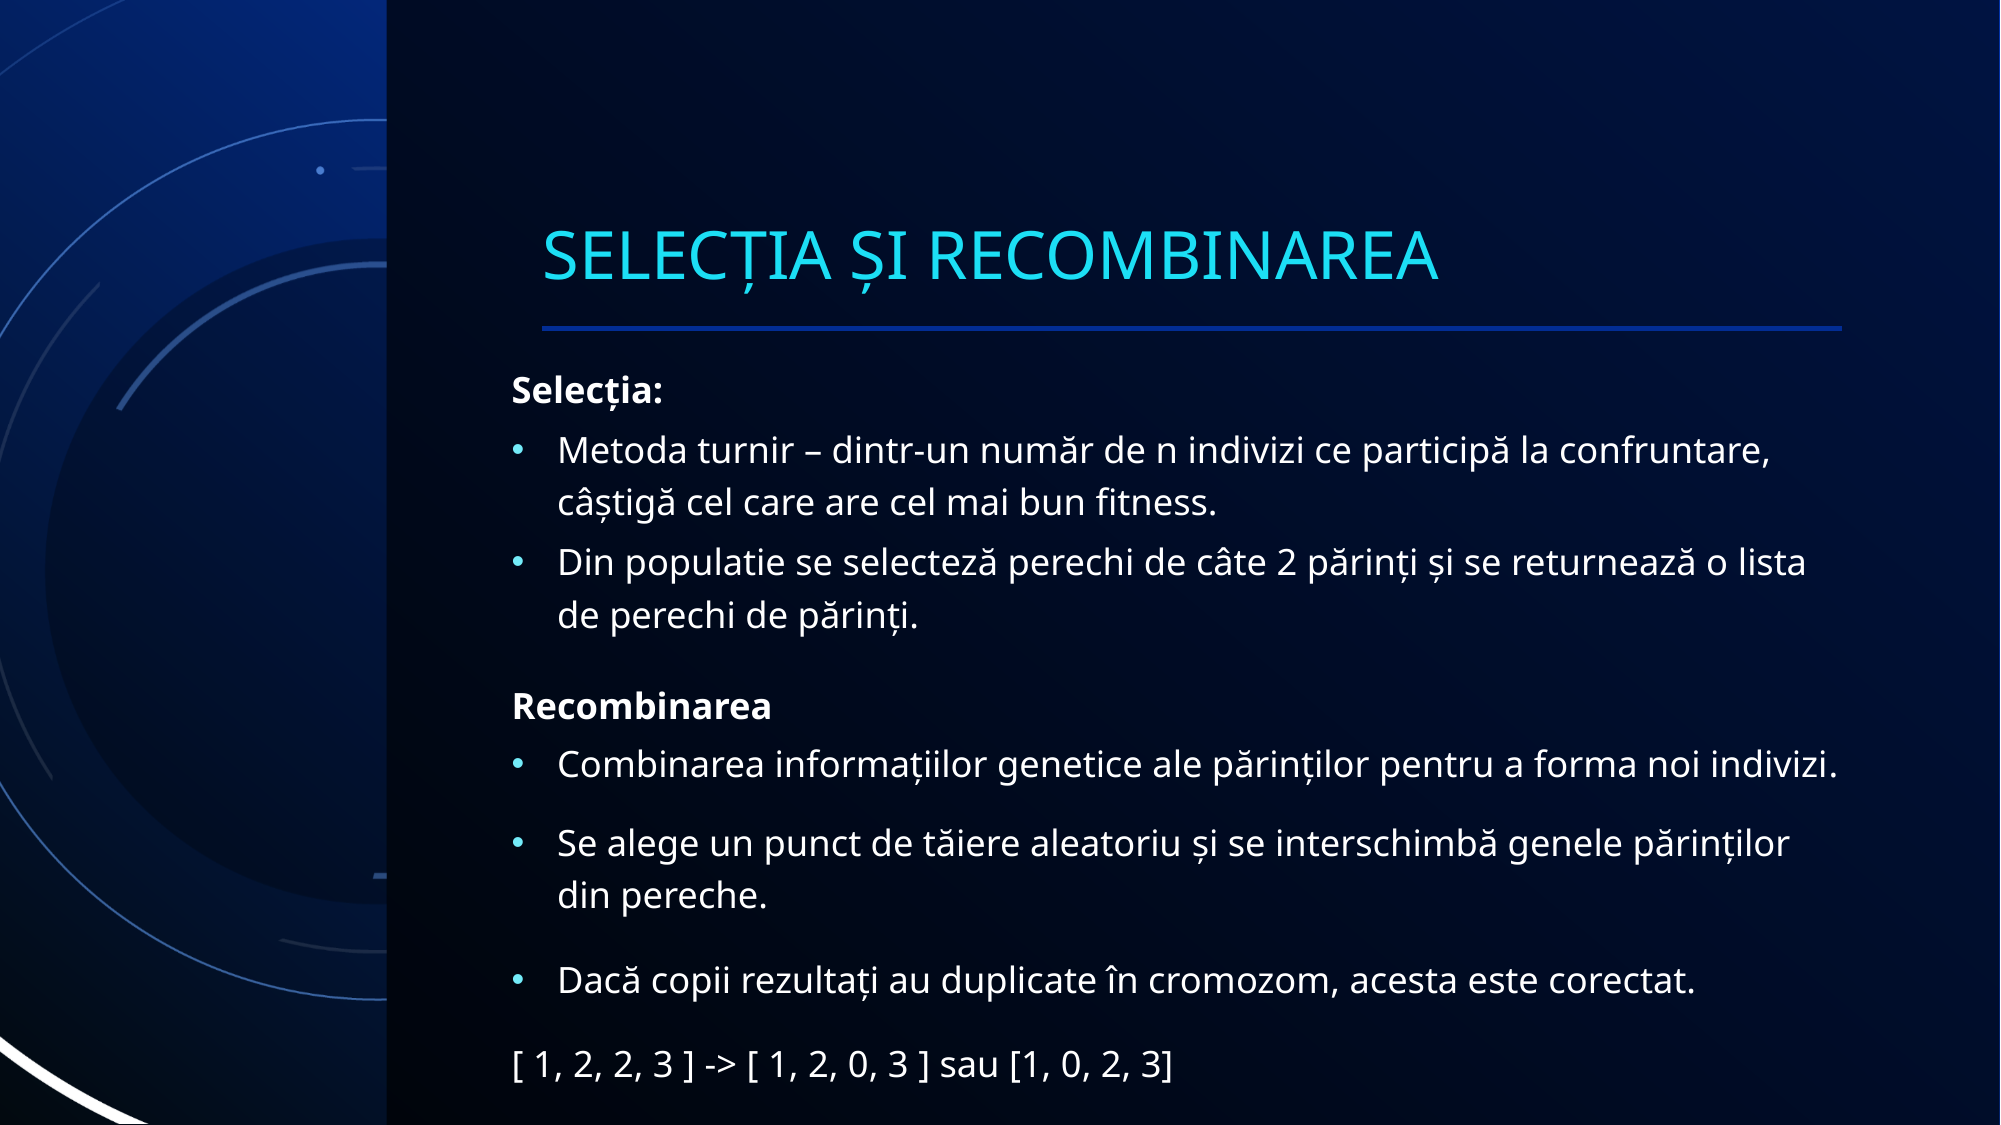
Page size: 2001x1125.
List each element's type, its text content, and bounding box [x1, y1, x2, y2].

title Selecția și recombinarea [542, 19, 1931, 302]
picture [0, 0, 387, 1124]
text_box Selecția: Metoda turnir – dintr-un număr de n indivizi ce participă la confruntare, câștigă cel care are cel mai bun fitness. Din populatie se selecteză perechi de câte 2 părinți și se returnează o lista de perechi de părinți. Recombinarea Combinarea informațiilor genetice ale părinților pentru a forma noi indivizi. Se alege un punct de tăiere aleatoriu și se interschimbă genele părinților din pereche. Dacă copii rezultați au duplicate în cromozom, acesta este corectat. [ 1, 2, 2, 3 ] -> [ 1, 2, 0, 3 ] sau [1, 0, 2, 3] [496, 350, 1867, 1125]
